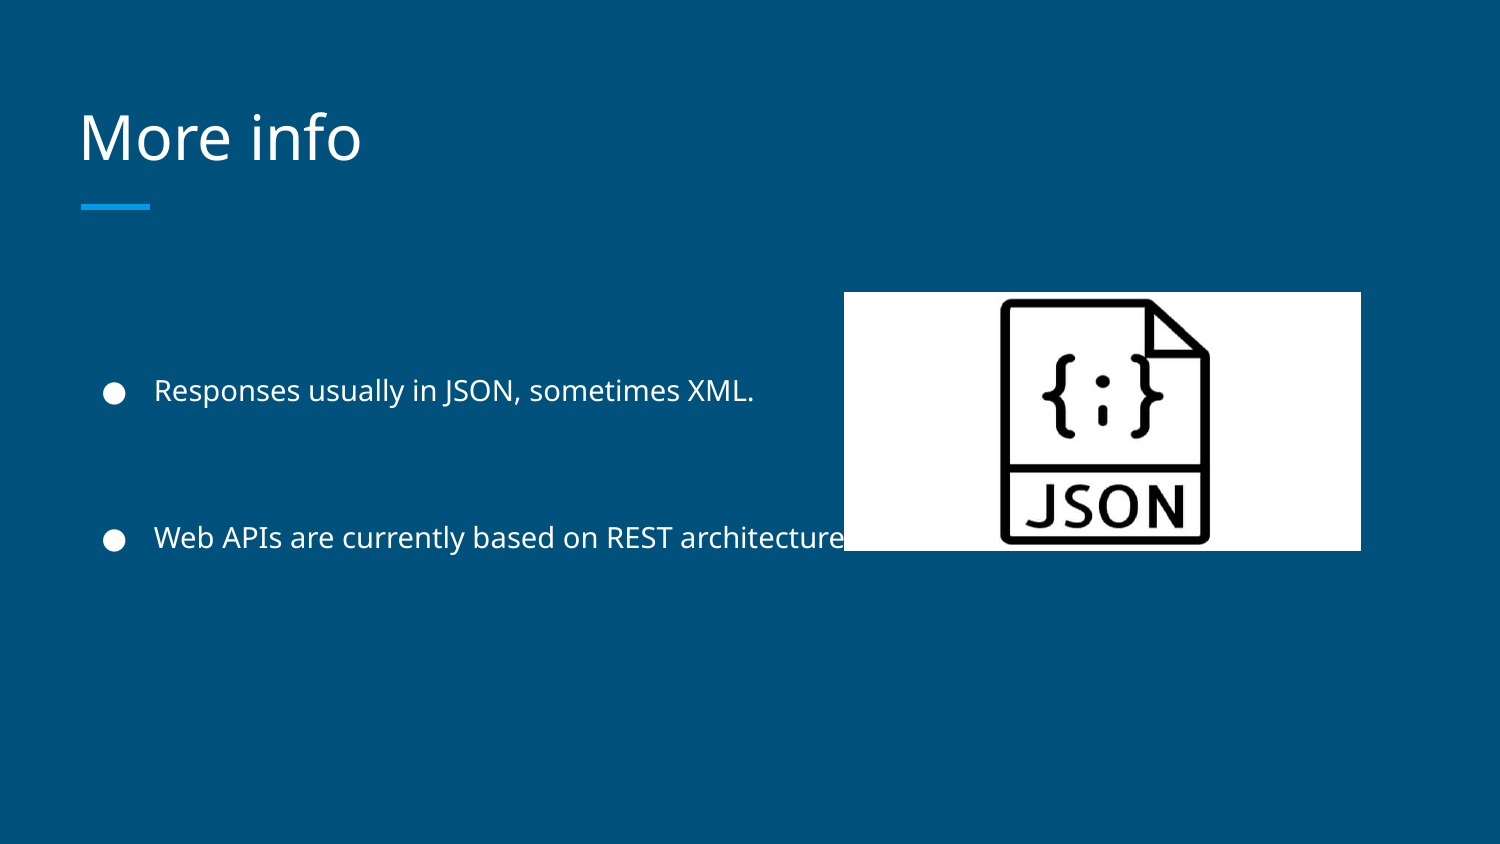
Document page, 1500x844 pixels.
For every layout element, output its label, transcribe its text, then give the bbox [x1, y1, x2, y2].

picture [844, 293, 1360, 550]
list Responses usually in JSON, sometimes XML. Web APIs are currently based on REST architecture [63, 210, 1437, 716]
title More info [63, 75, 1437, 188]
